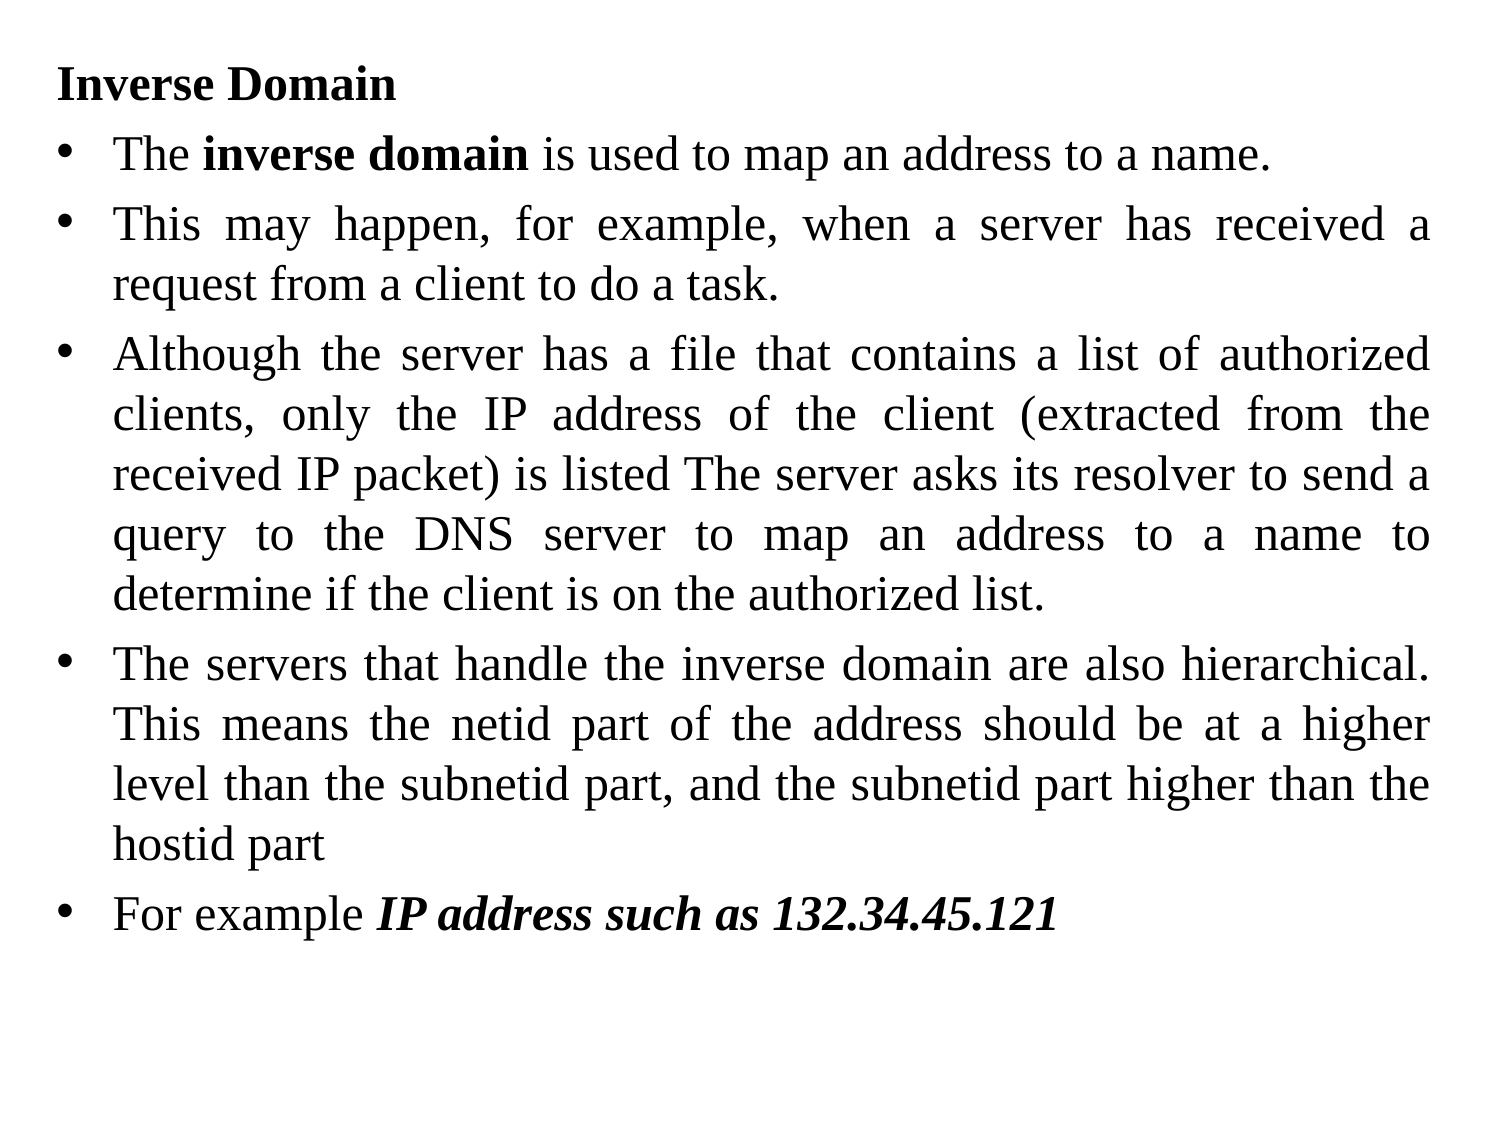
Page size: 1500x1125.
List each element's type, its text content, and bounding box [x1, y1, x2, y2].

list Inverse Domain The inverse domain is used to map an address to a name. This may happen, for example, when a server has received a request from a client to do a task. Although the server has a file that contains a list of authorized clients, only the IP address of the client (extracted from the received IP packet) is listed The server asks its resolver to send a query to the DNS server to map an address to a name to determine if the client is on the authorized list. The servers that handle the inverse domain are also hierarchical. This means the netid part of the address should be at a higher level than the subnetid part, and the subnetid part higher than the hostid part For example IP address such as 132.34.45.121 [41, 42, 1447, 1083]
